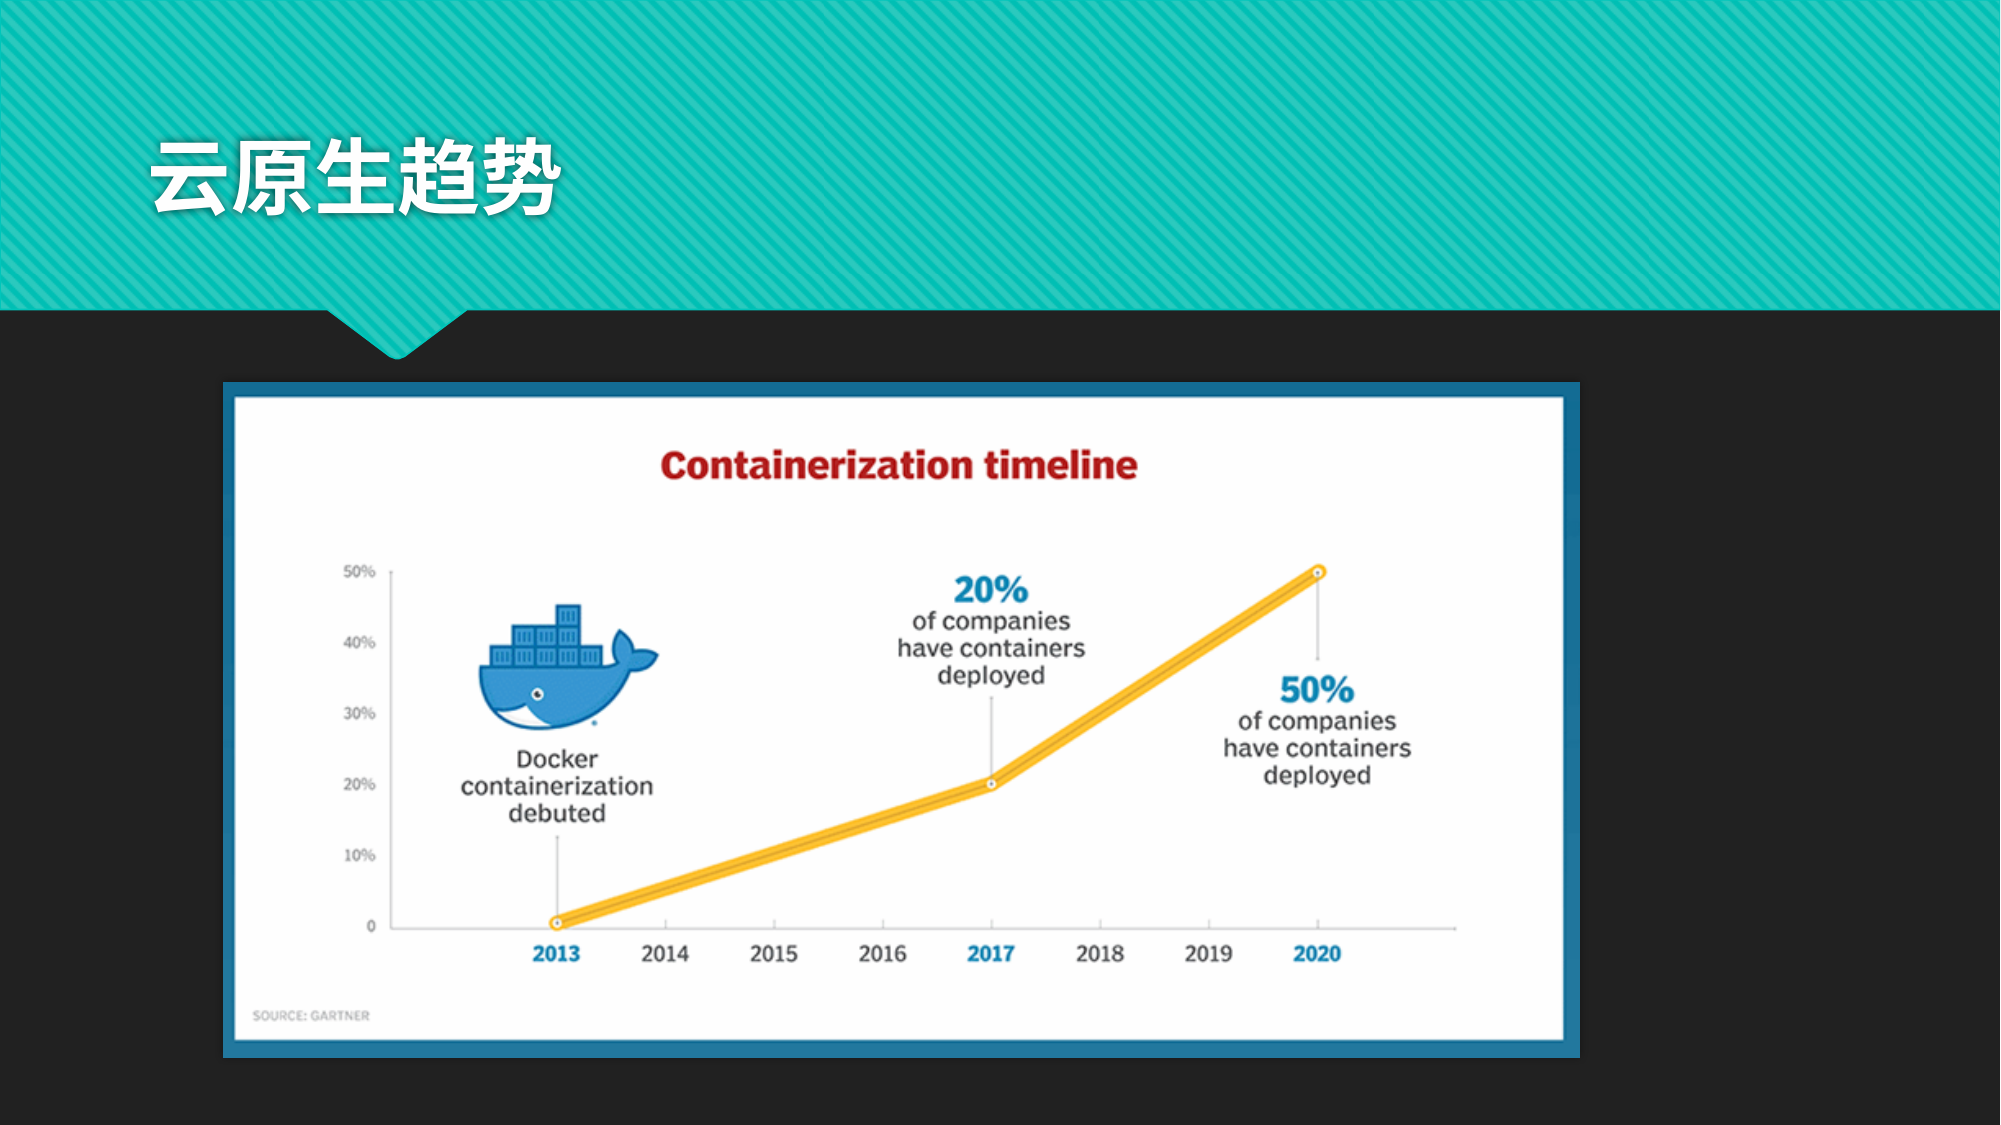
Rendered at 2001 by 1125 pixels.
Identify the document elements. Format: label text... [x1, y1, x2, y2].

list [223, 381, 1581, 1058]
title 云原生趋势 [132, 73, 1868, 233]
